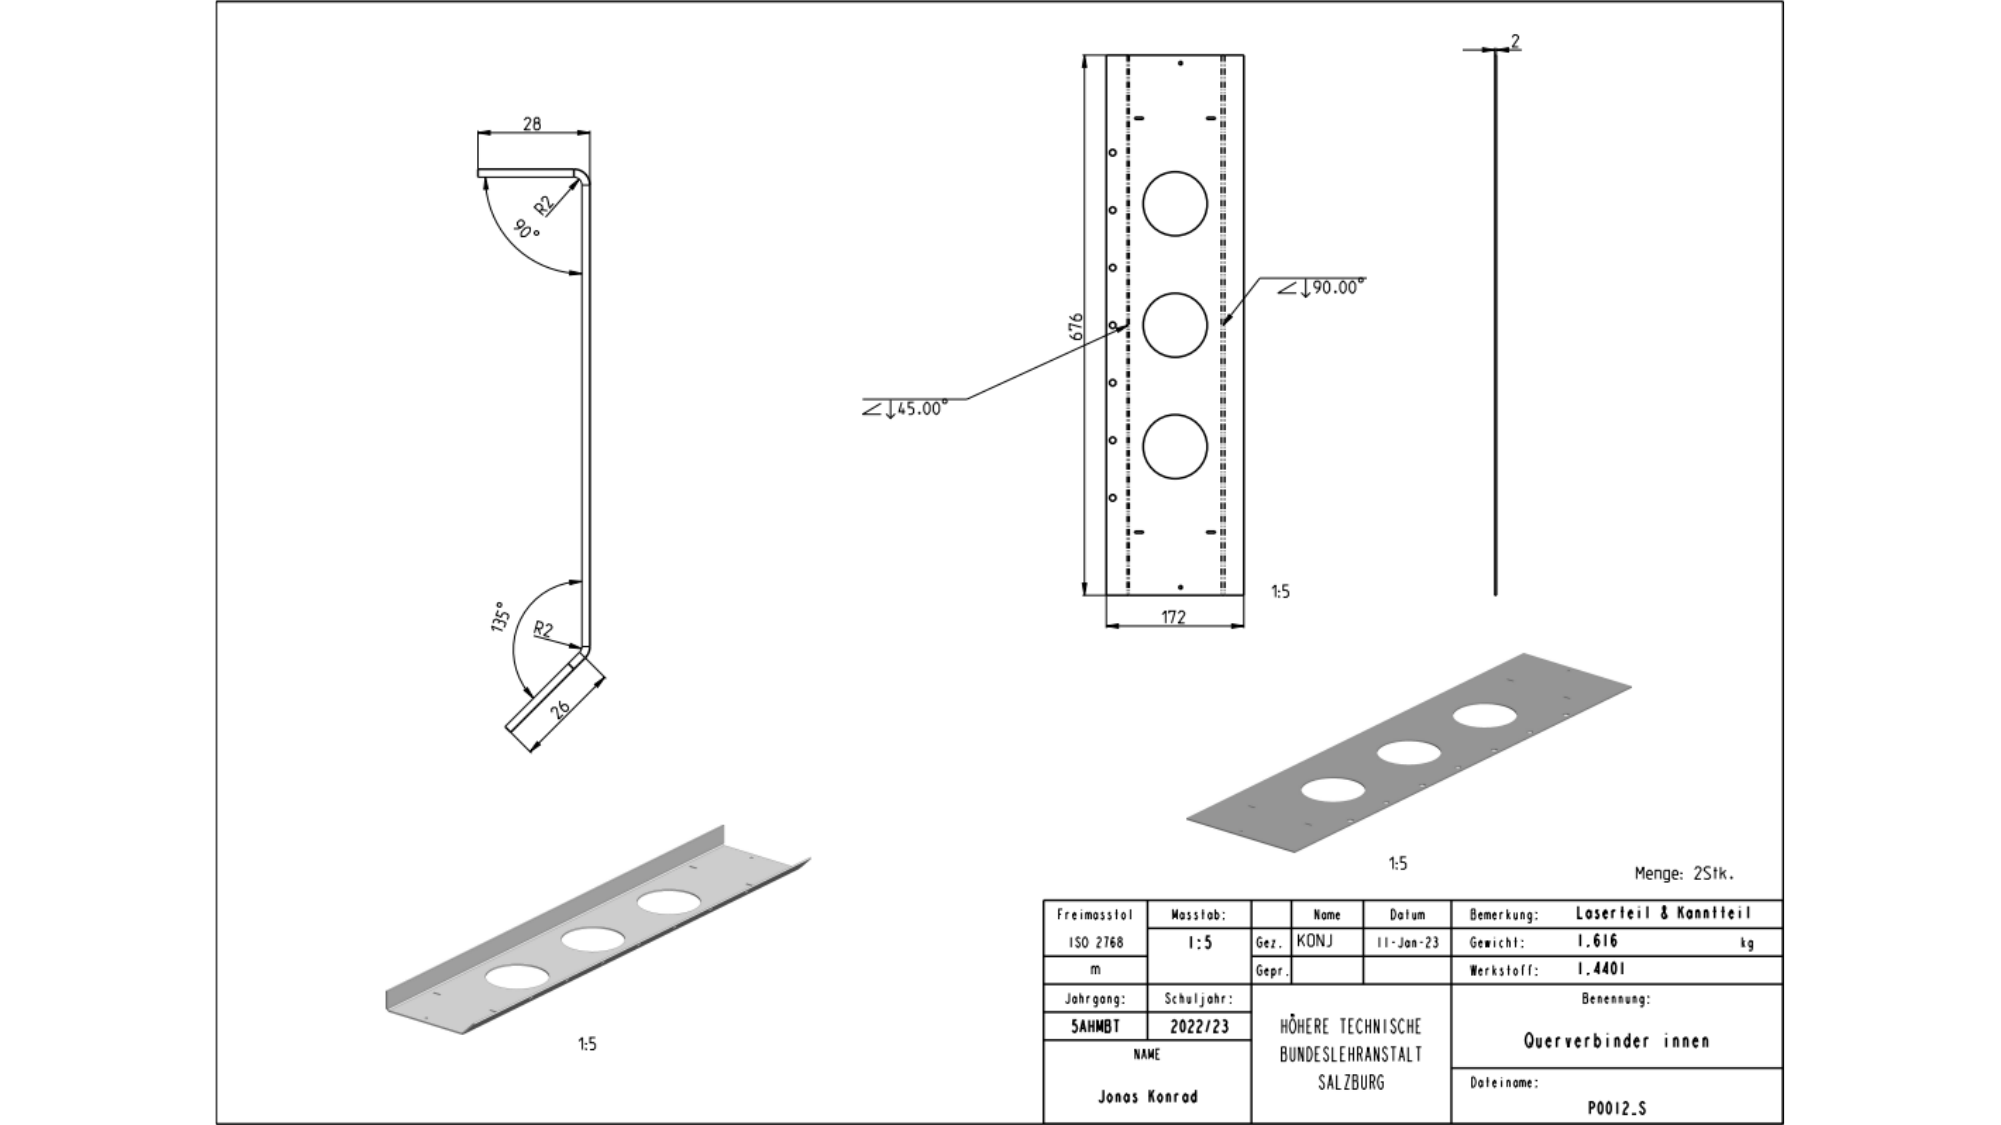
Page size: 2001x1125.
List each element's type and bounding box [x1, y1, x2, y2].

picture [215, 0, 1785, 1125]
